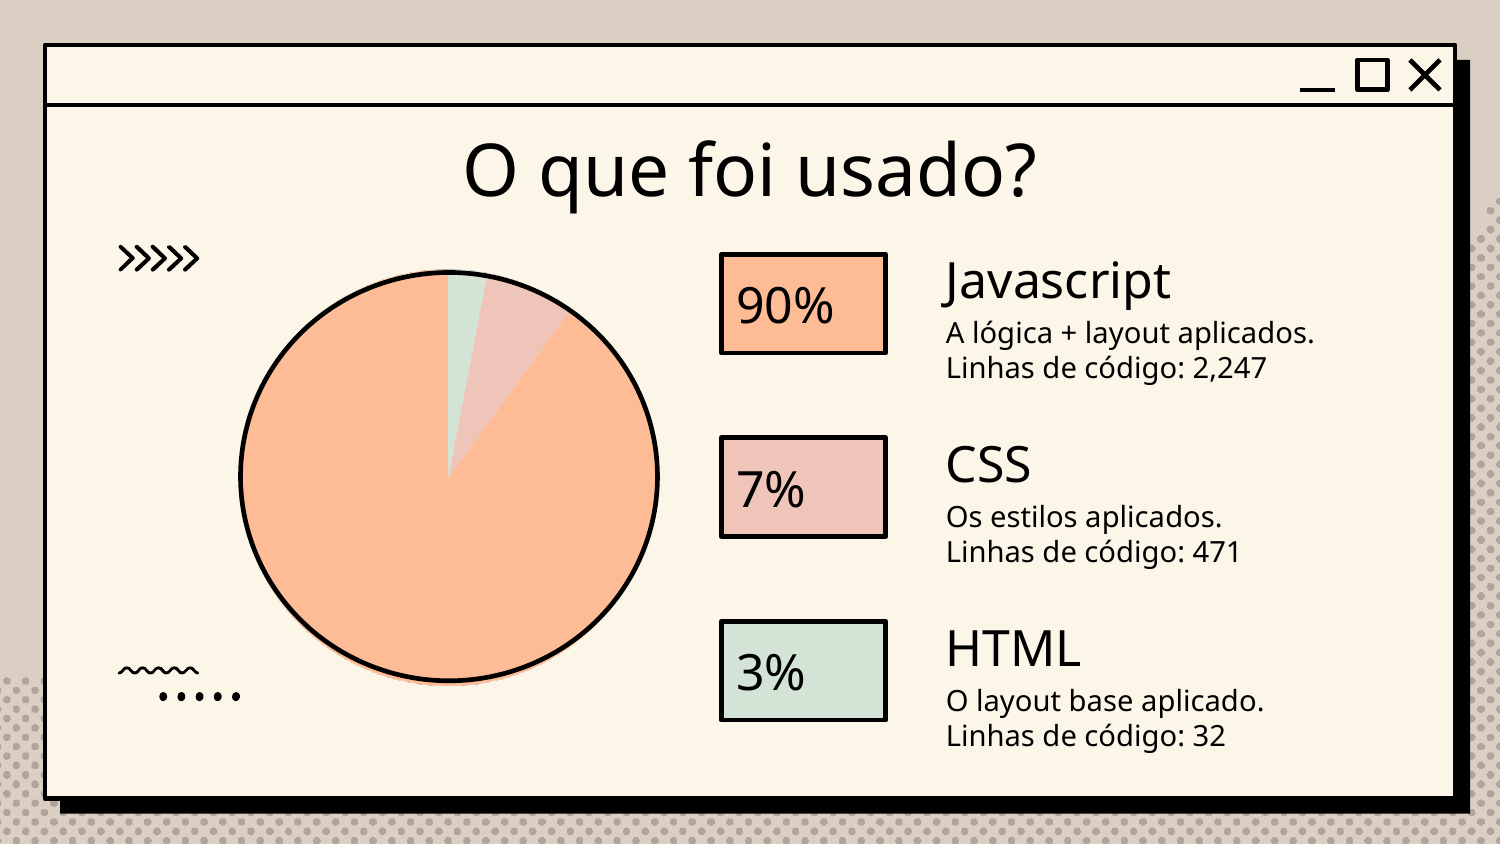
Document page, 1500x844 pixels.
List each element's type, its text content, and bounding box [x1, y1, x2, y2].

text_box [117, 666, 200, 675]
text_box [177, 692, 186, 702]
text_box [720, 424, 1383, 583]
text_box [182, 245, 200, 272]
text_box [150, 244, 168, 272]
title O que foi usado? [117, 108, 1383, 221]
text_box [720, 608, 1383, 766]
text_box [118, 244, 135, 272]
text_box [166, 245, 184, 272]
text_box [720, 241, 1383, 399]
text_box [195, 692, 204, 702]
text_box [159, 692, 168, 702]
text_box [134, 244, 151, 272]
picture [216, 246, 680, 709]
